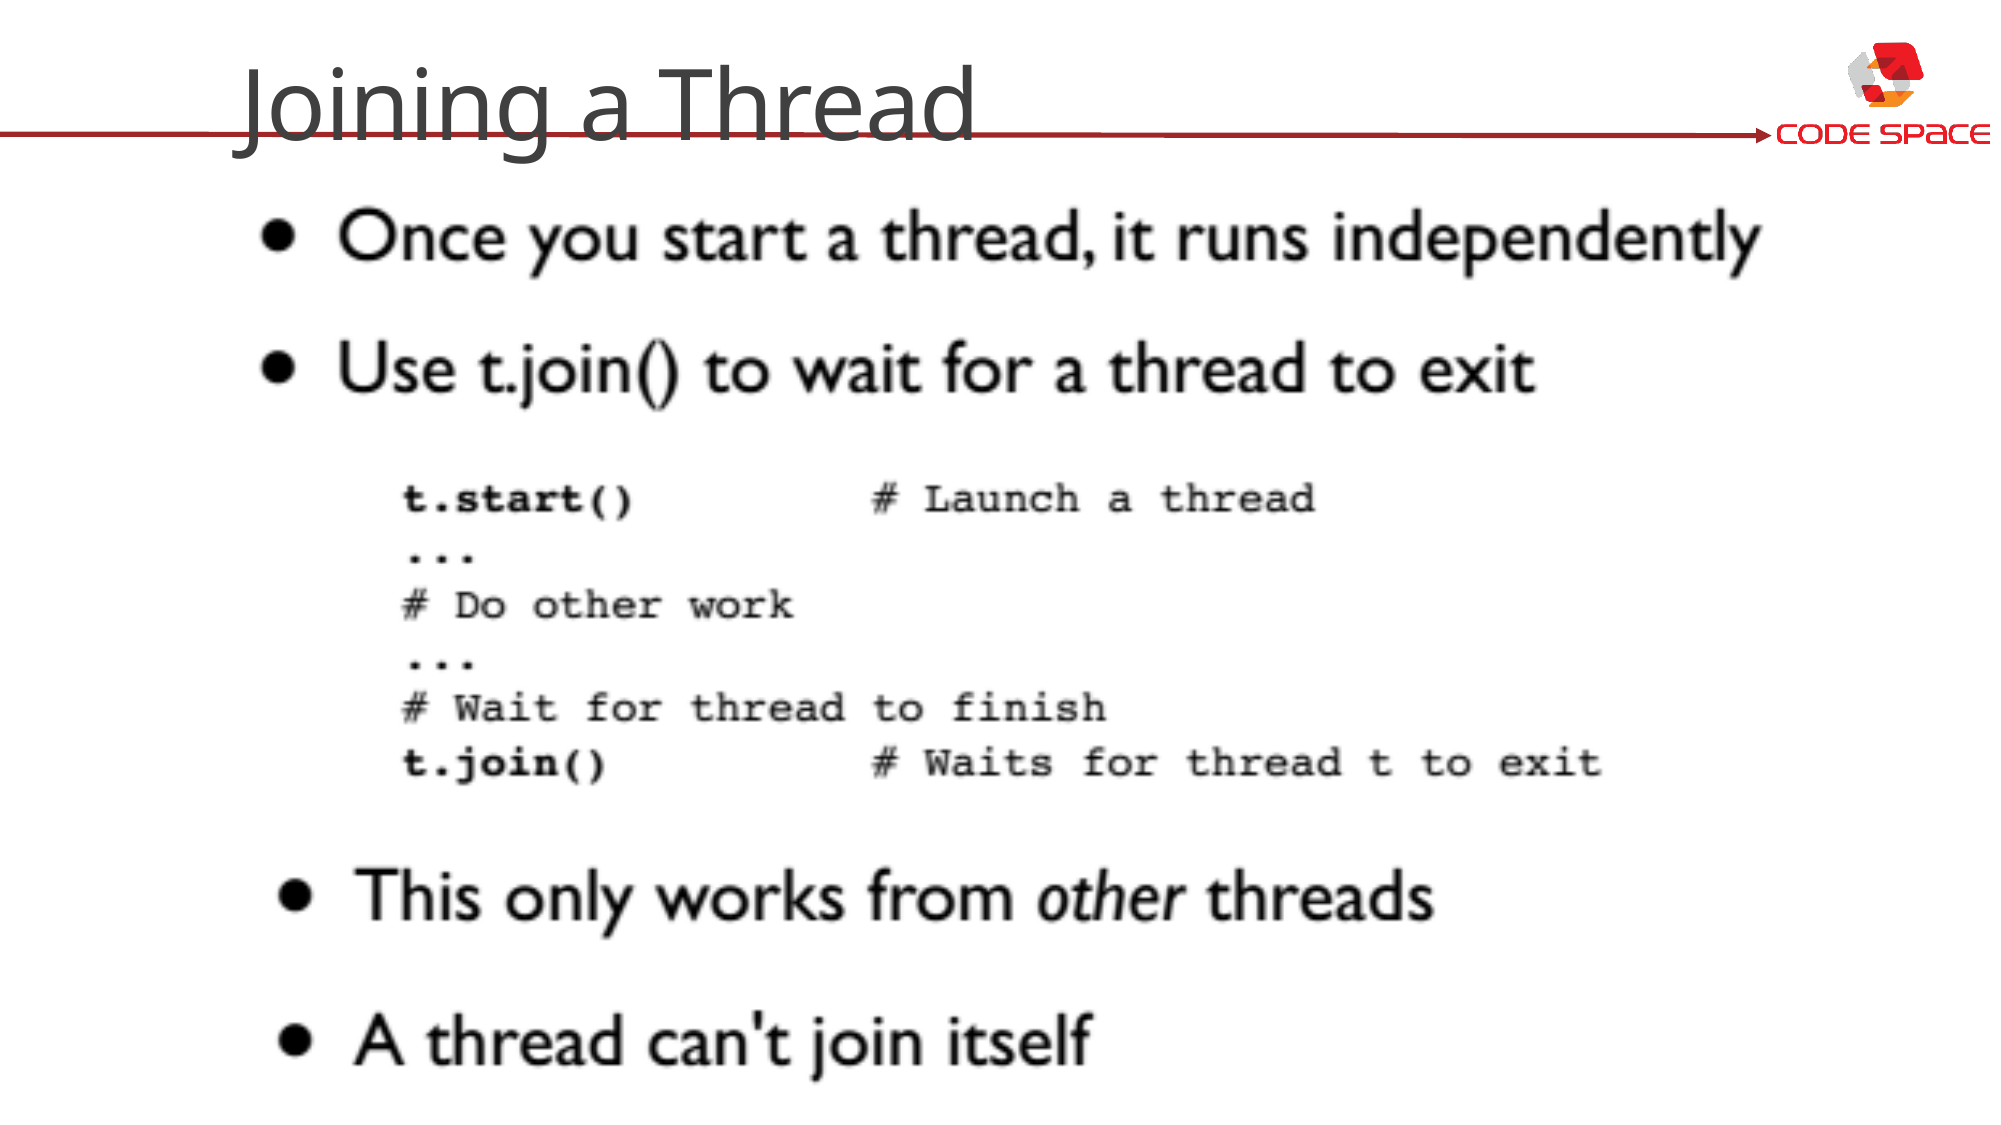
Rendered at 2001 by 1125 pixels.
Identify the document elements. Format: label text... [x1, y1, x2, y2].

picture [225, 0, 2001, 1093]
title Joining a Thread [225, 52, 1876, 169]
